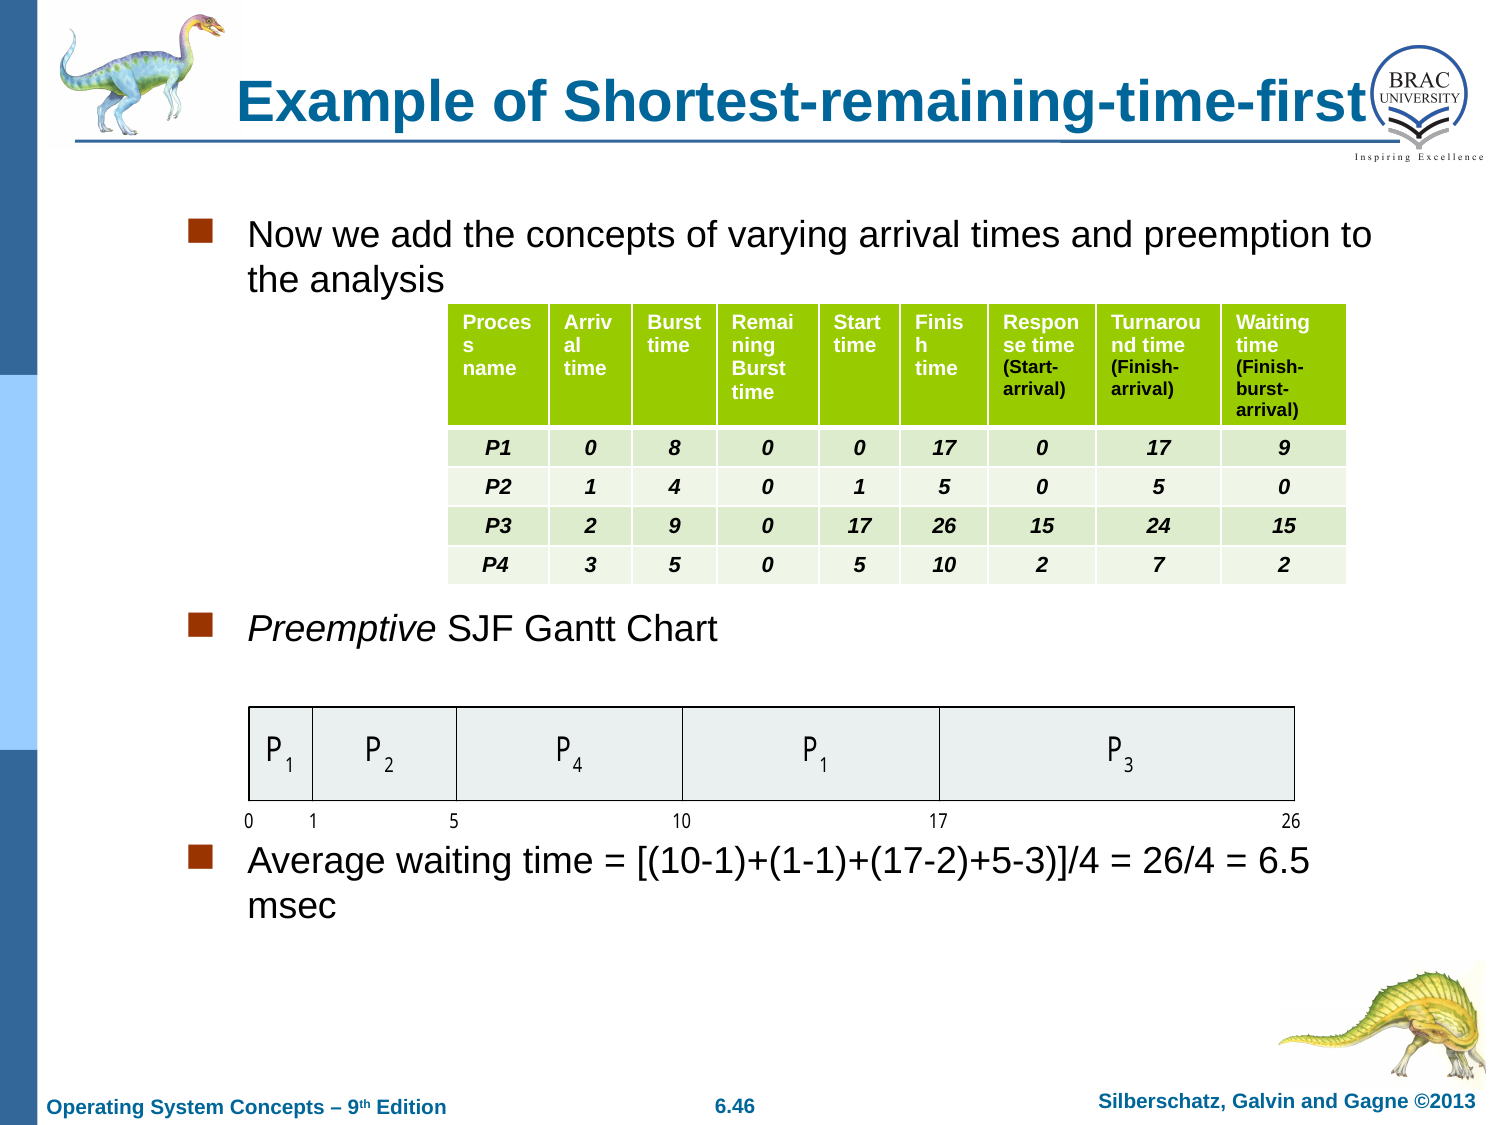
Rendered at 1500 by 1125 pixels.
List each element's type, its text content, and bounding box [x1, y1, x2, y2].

table_cell 0 [989, 430, 1095, 466]
table_header Process name [448, 304, 548, 425]
picture [1275, 959, 1486, 1090]
table_header Waiting time (Finish-burst-arrival) [1222, 304, 1346, 425]
picture [46, 0, 243, 149]
table_cell 0 [718, 507, 818, 545]
title Example of Shortest-remaining-time-first [179, 45, 1425, 141]
list Now we add the concepts of varying arrival times and preemption to the analysis Preemptive SJF Gantt Chart Average waiting time = [(10-1)+(1-1)+(17-2)+5-3)]/4 = 26/4 = 6.5 msec [176, 202, 1423, 1023]
table_header Turnaround time (Finish-arrival) [1097, 304, 1220, 425]
table_cell 5 [901, 468, 987, 505]
table_cell 26 [901, 507, 987, 545]
table_cell 1 [820, 468, 899, 505]
table_cell 0 [1222, 468, 1346, 505]
table_cell 7 [1097, 547, 1220, 584]
table_cell 15 [1222, 507, 1346, 545]
table_cell P3 [448, 507, 548, 545]
table_cell 1 [550, 468, 631, 505]
table_cell P4 [448, 547, 548, 584]
table_cell 2 [550, 507, 631, 545]
table_cell 9 [1222, 430, 1346, 466]
table_cell 0 [718, 468, 818, 505]
table_header Response time (Start-arrival) [989, 304, 1095, 425]
table_cell 4 [633, 468, 716, 505]
table_cell 10 [901, 547, 987, 584]
table_cell 15 [989, 507, 1095, 545]
table_cell 17 [901, 430, 987, 466]
table_cell 17 [1097, 430, 1220, 466]
table_header Arrival time [550, 304, 631, 425]
table_cell P2 [448, 468, 548, 505]
table_cell 0 [820, 430, 899, 466]
table_cell 3 [550, 547, 631, 584]
table_cell 2 [1222, 547, 1346, 584]
table_cell 8 [633, 430, 716, 466]
table_cell 2 [989, 547, 1095, 584]
table_cell 0 [989, 468, 1095, 505]
table_cell 0 [550, 430, 631, 466]
table_cell 24 [1097, 507, 1220, 545]
table_header Burst time [633, 304, 716, 425]
table_header Finish time [901, 304, 987, 425]
picture [236, 702, 1310, 835]
table_cell 17 [820, 507, 899, 545]
table_cell 9 [633, 507, 716, 545]
table_cell 0 [718, 547, 818, 584]
table_header Remaining Burst time [718, 304, 818, 425]
table_cell 0 [718, 430, 818, 466]
table_cell 5 [820, 547, 899, 584]
table_cell 5 [633, 547, 716, 584]
picture [1355, 45, 1483, 162]
table_cell 5 [1097, 468, 1220, 505]
table_cell P1 [448, 430, 548, 466]
table_header Start time [820, 304, 899, 425]
